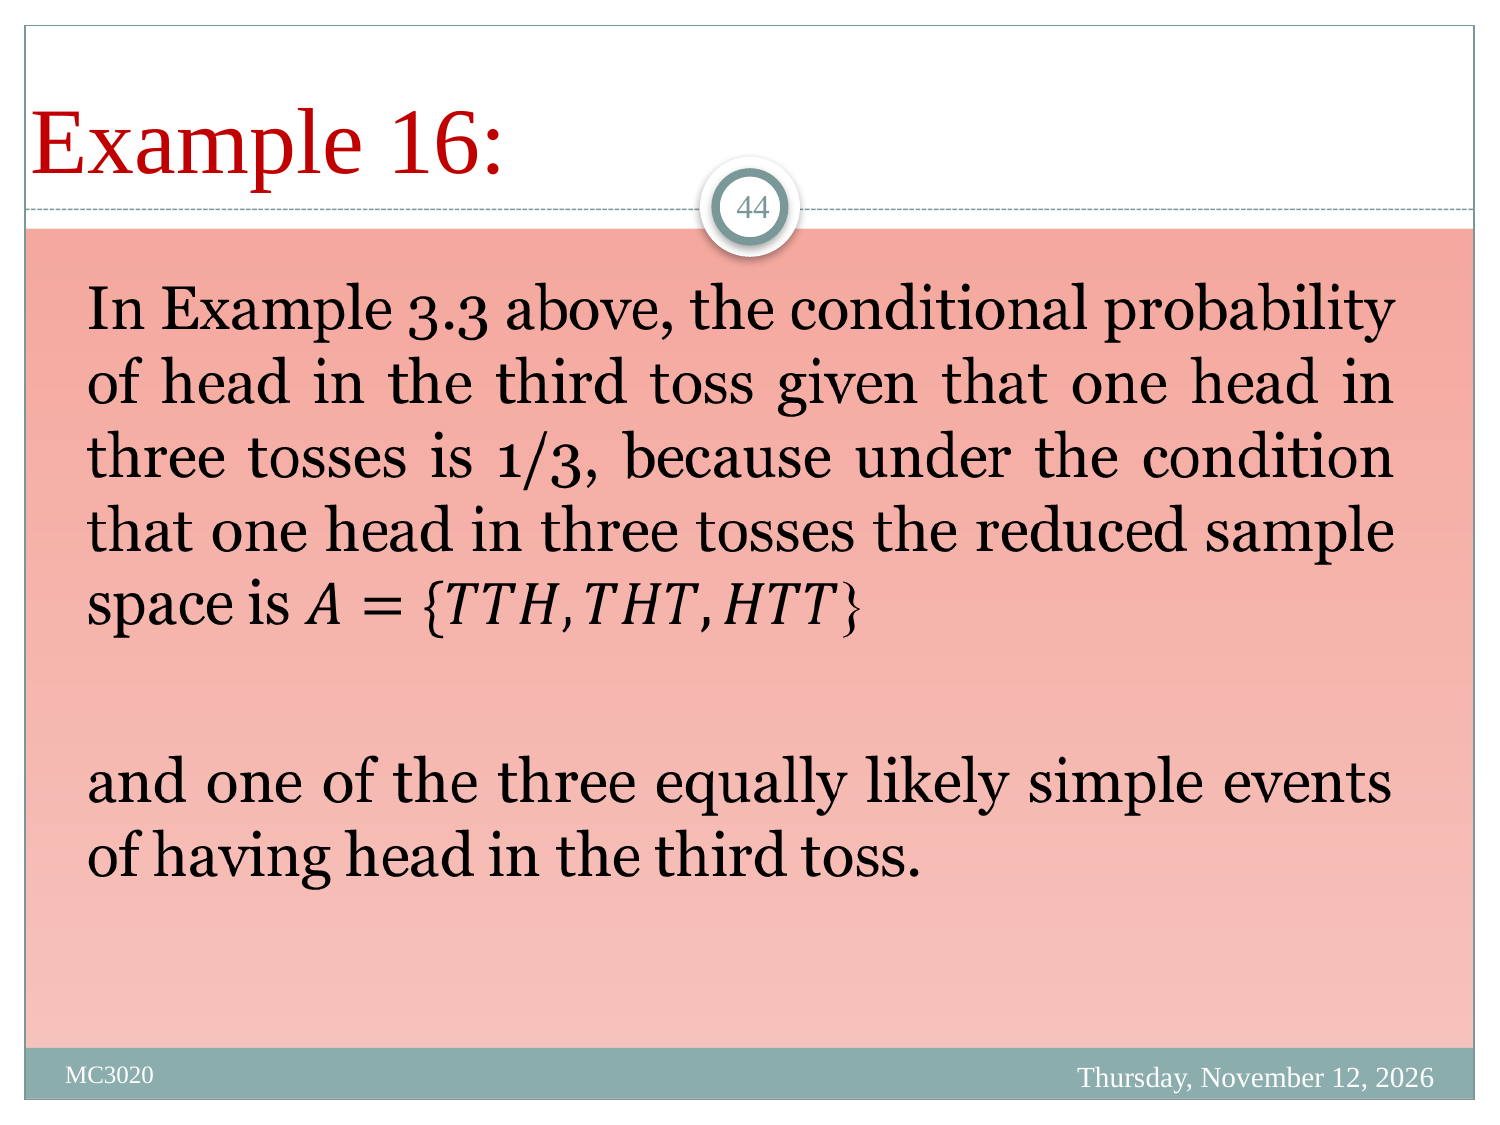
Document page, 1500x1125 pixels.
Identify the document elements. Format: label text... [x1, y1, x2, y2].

title Example 16: [15, 75, 1416, 201]
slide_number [950, 1050, 1450, 1111]
slide_number 44 [715, 168, 791, 241]
list [49, 250, 1445, 1001]
footer MC3020 [50, 1051, 638, 1112]
